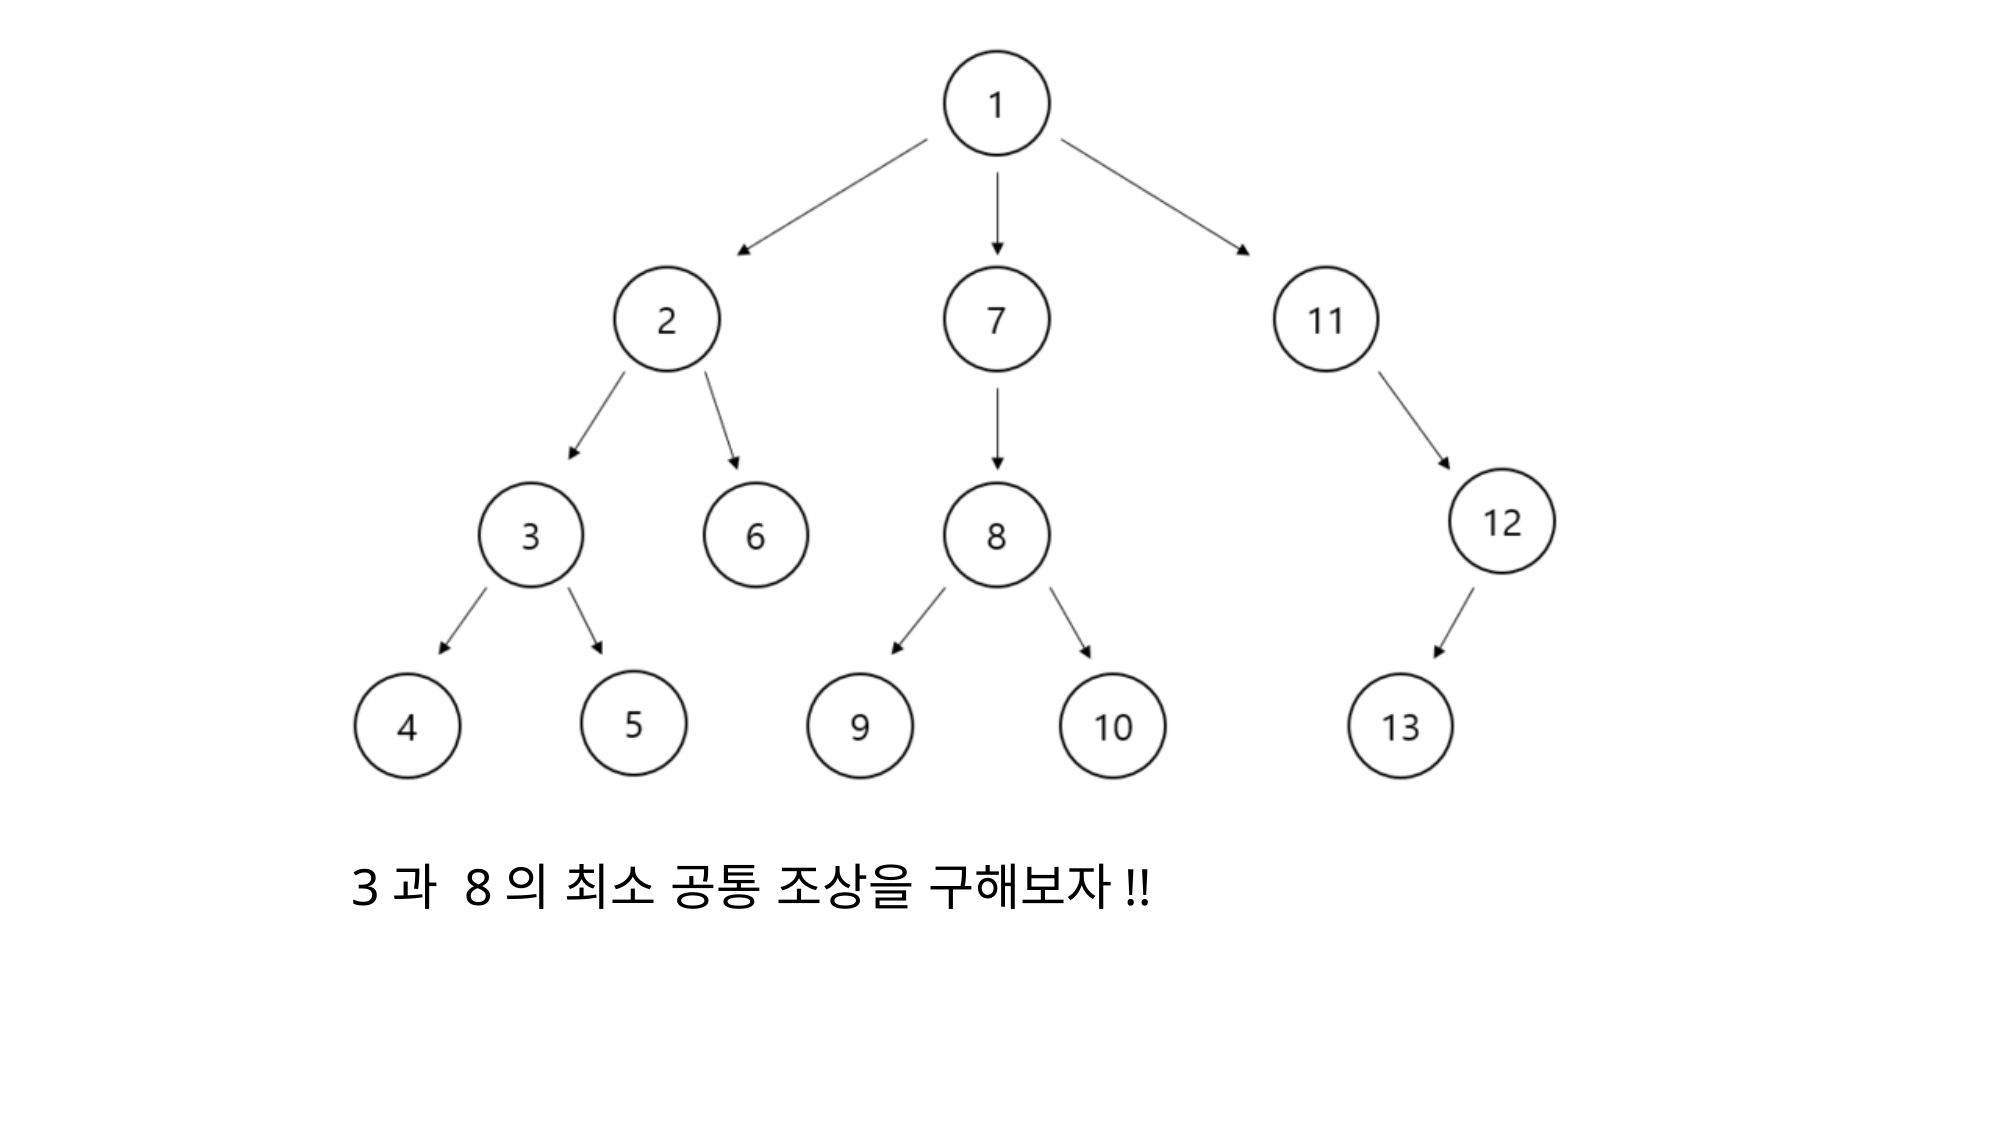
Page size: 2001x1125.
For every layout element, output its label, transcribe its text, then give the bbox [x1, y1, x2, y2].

text_box 3과 8의 최소 공통 조상을 구해보자!! [337, 868, 1210, 923]
picture [245, 0, 1755, 868]
